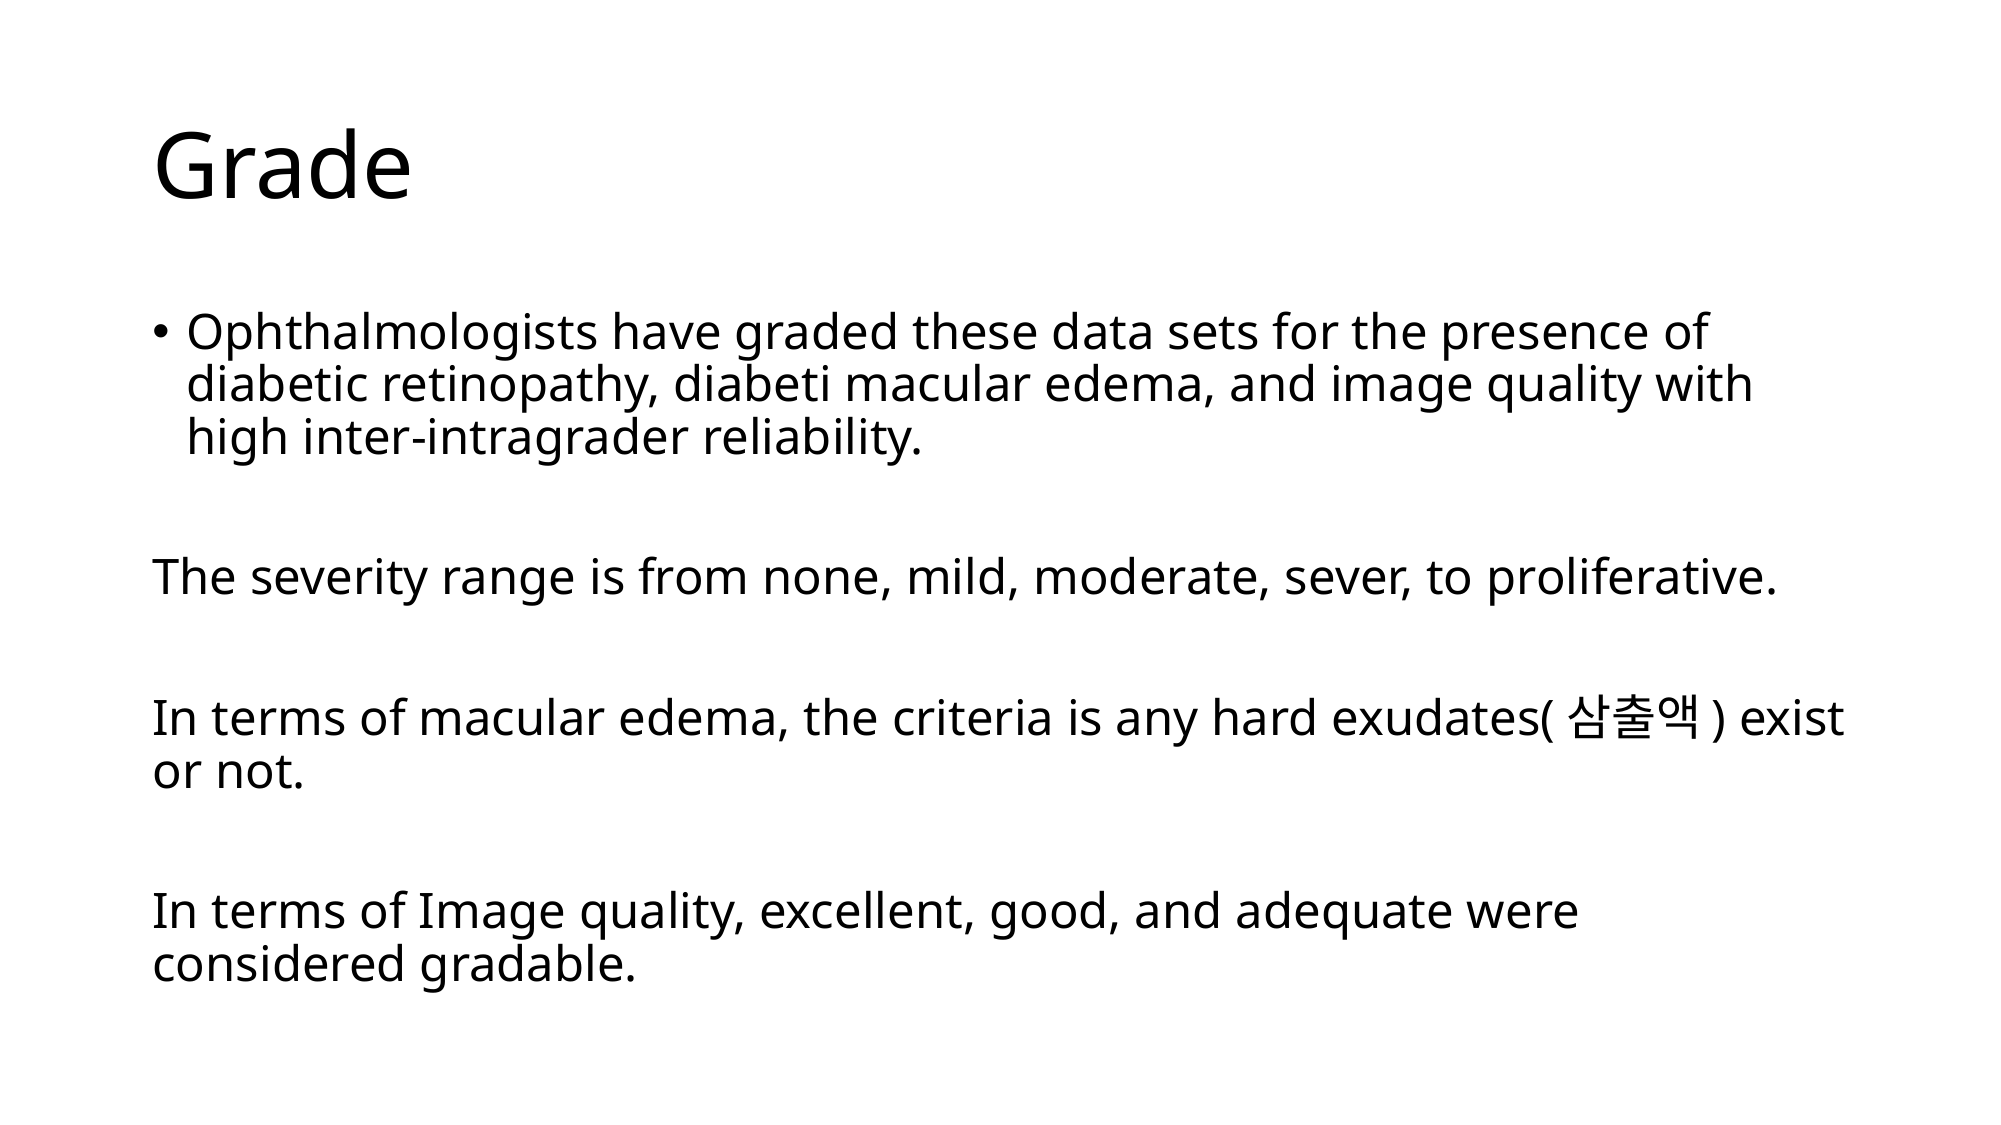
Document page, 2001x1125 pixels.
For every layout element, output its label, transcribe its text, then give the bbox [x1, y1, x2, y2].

list Ophthalmologists have graded these data sets for the presence of diabetic retinopathy, diabeti macular edema, and image quality with high inter-intragrader reliability. The severity range is from none, mild, moderate, sever, to proliferative. In terms of macular edema, the criteria is any hard exudates(삼출액) exist or not. In terms of Image quality, excellent, good, and adequate were considered gradable. [137, 299, 1863, 1014]
title Grade [137, 59, 1863, 278]
